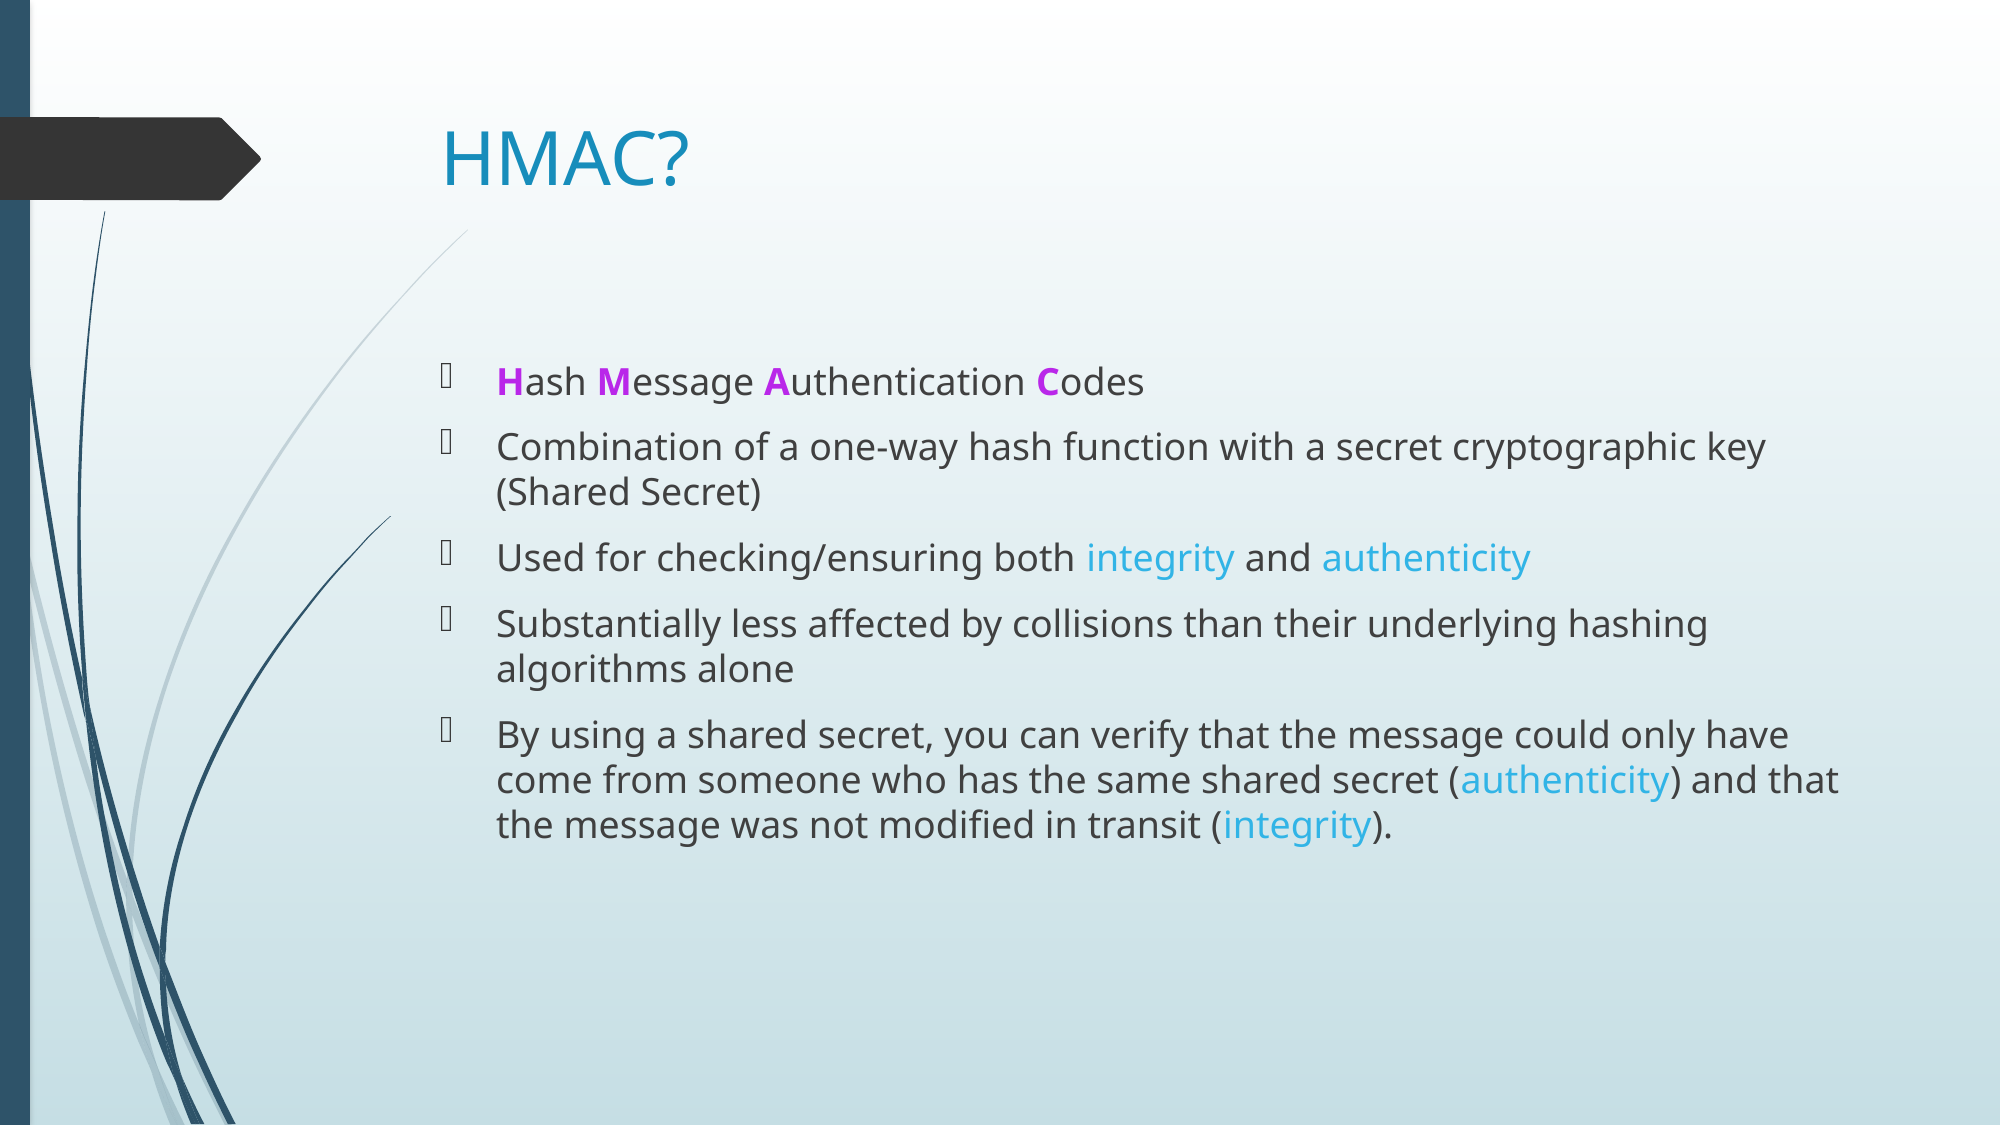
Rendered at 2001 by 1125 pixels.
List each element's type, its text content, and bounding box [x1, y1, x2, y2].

title HMAC? [425, 102, 1888, 313]
list Hash Message Authentication Codes Combination of a one-way hash function with a secret cryptographic key (Shared Secret) Used for checking/ensuring both integrity and authenticity Substantially less affected by collisions than their underlying hashing algorithms alone By using a shared secret, you can verify that the message could only have come from someone who has the same shared secret (authenticity) and that the message was not modified in transit (integrity). [424, 350, 1888, 970]
